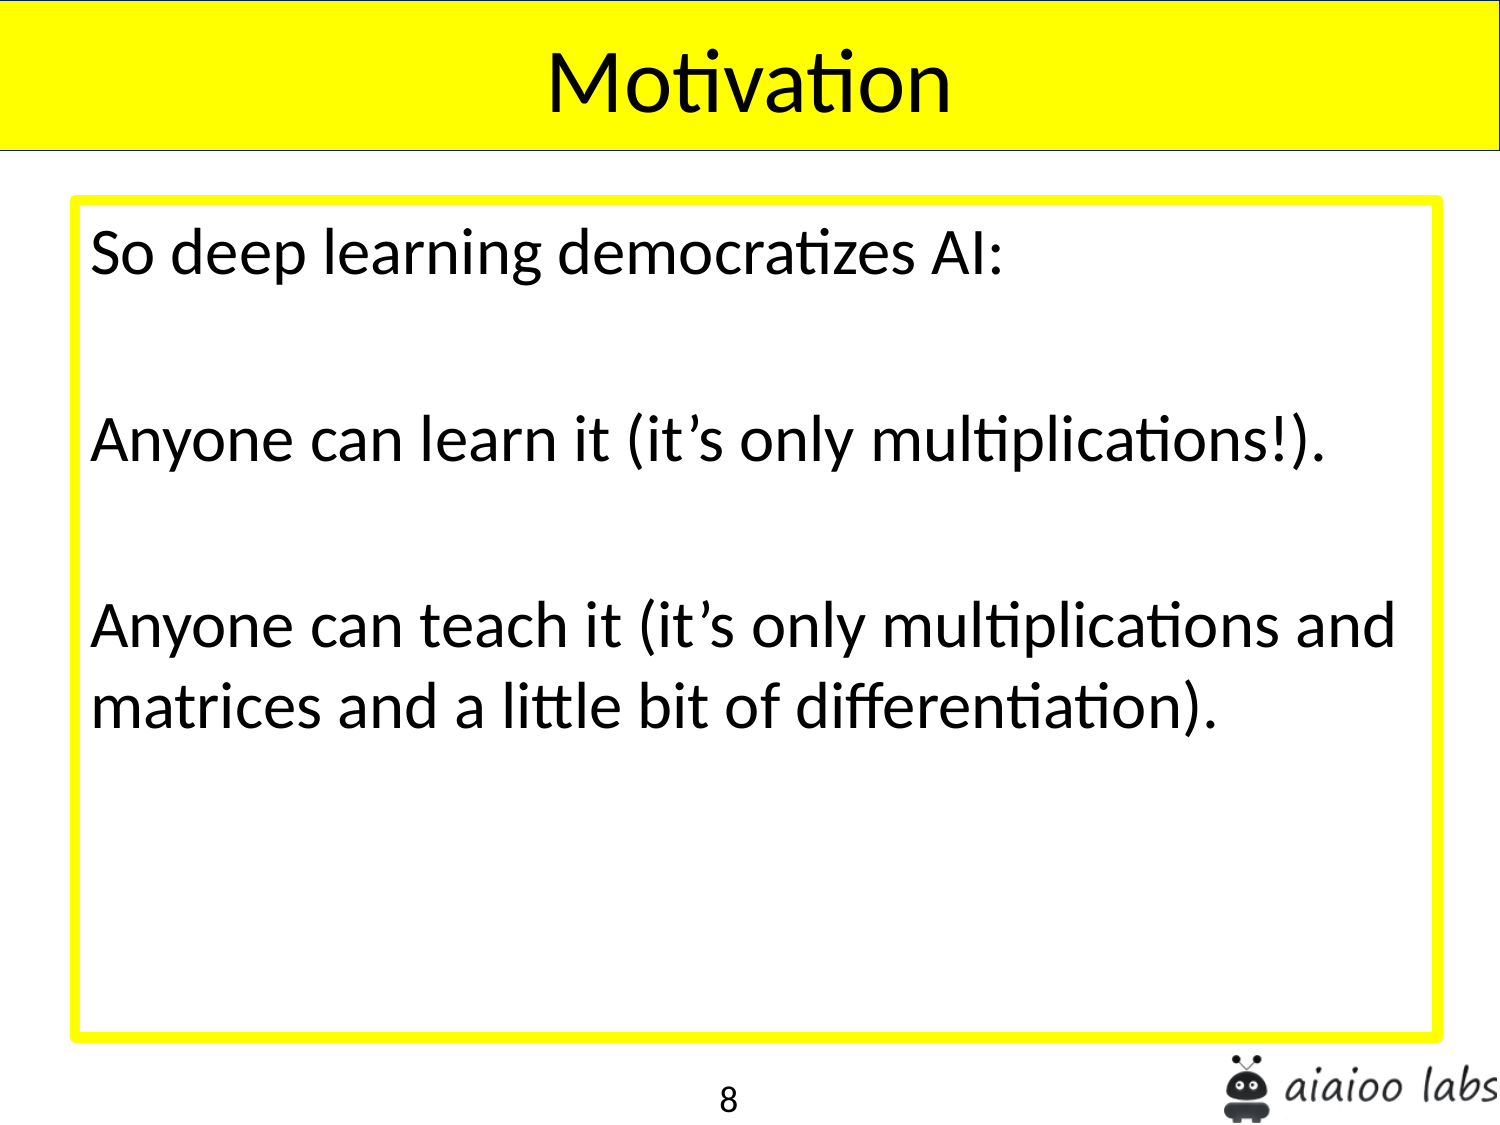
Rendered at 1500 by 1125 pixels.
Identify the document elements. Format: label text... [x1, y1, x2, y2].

picture [1224, 1055, 1497, 1123]
text_box Motivation [0, 0, 1500, 151]
list So deep learning democratizes AI: Anyone can learn it (it’s only multiplications!). Anyone can teach it (it’s only multiplications and matrices and a little bit of differentiation). [75, 200, 1438, 1038]
